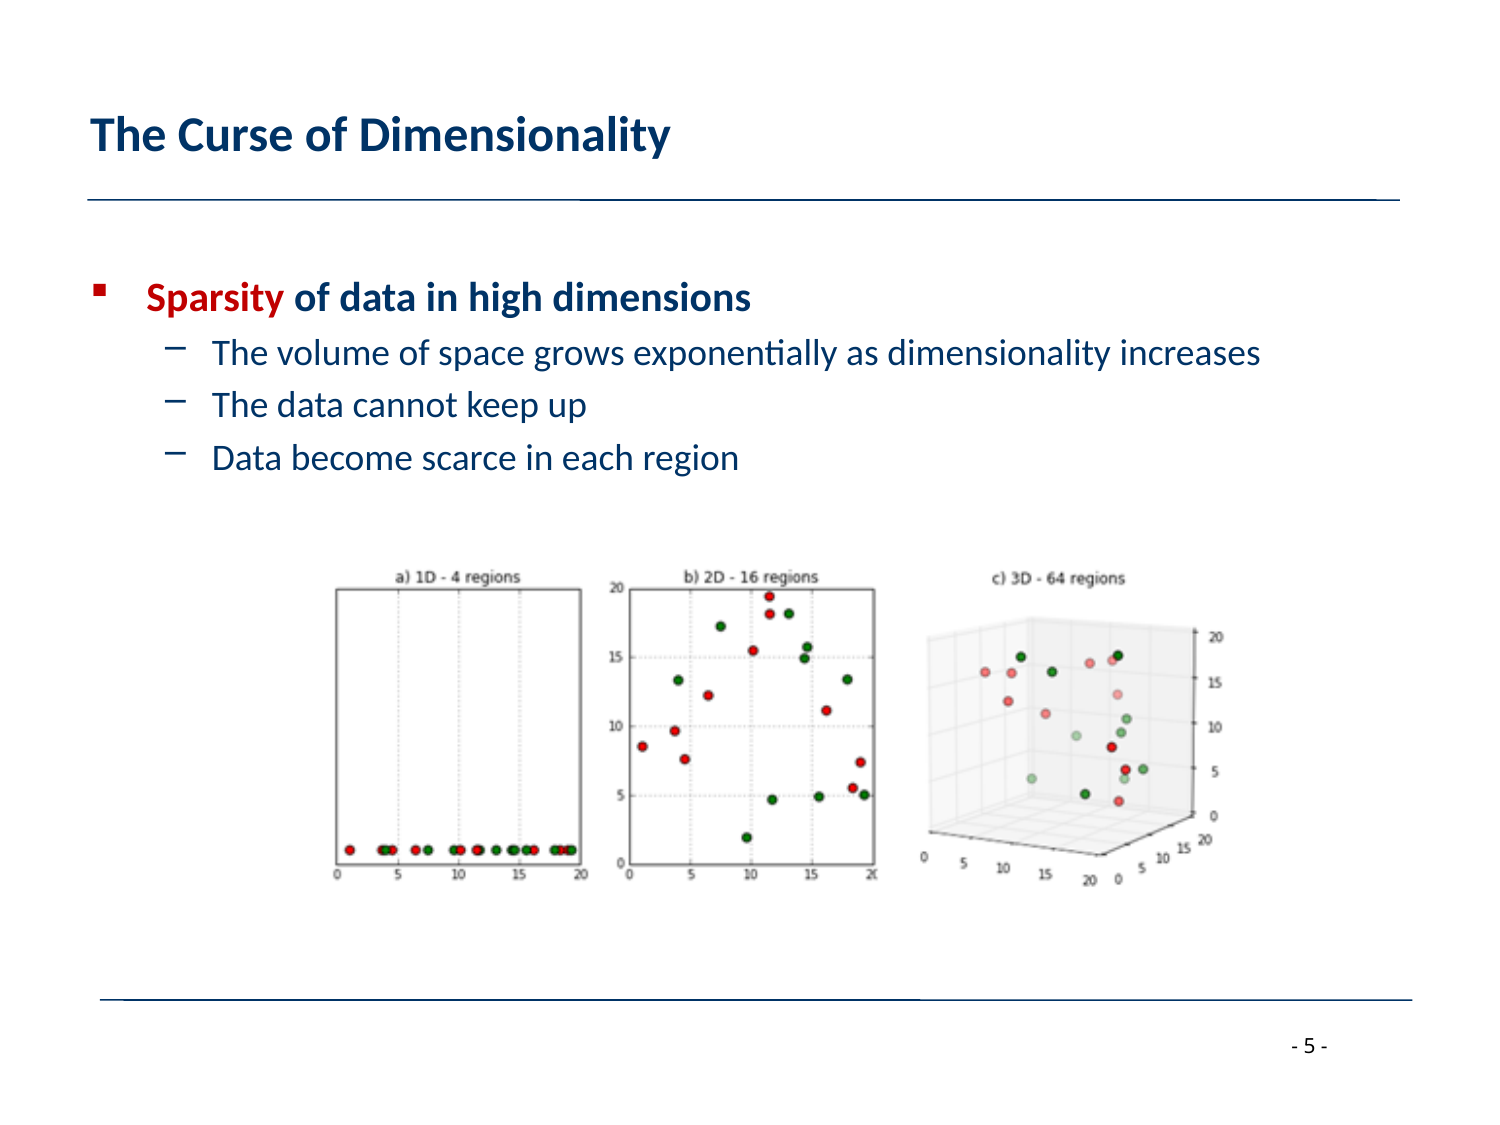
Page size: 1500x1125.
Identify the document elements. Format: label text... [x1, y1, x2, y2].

title The Curse of Dimensionality [75, 37, 1425, 225]
list Sparsity of data in high dimensions The volume of space grows exponentially as dimensionality increases The data cannot keep up Data become scarce in each region [75, 262, 1425, 1005]
picture [324, 562, 1234, 924]
